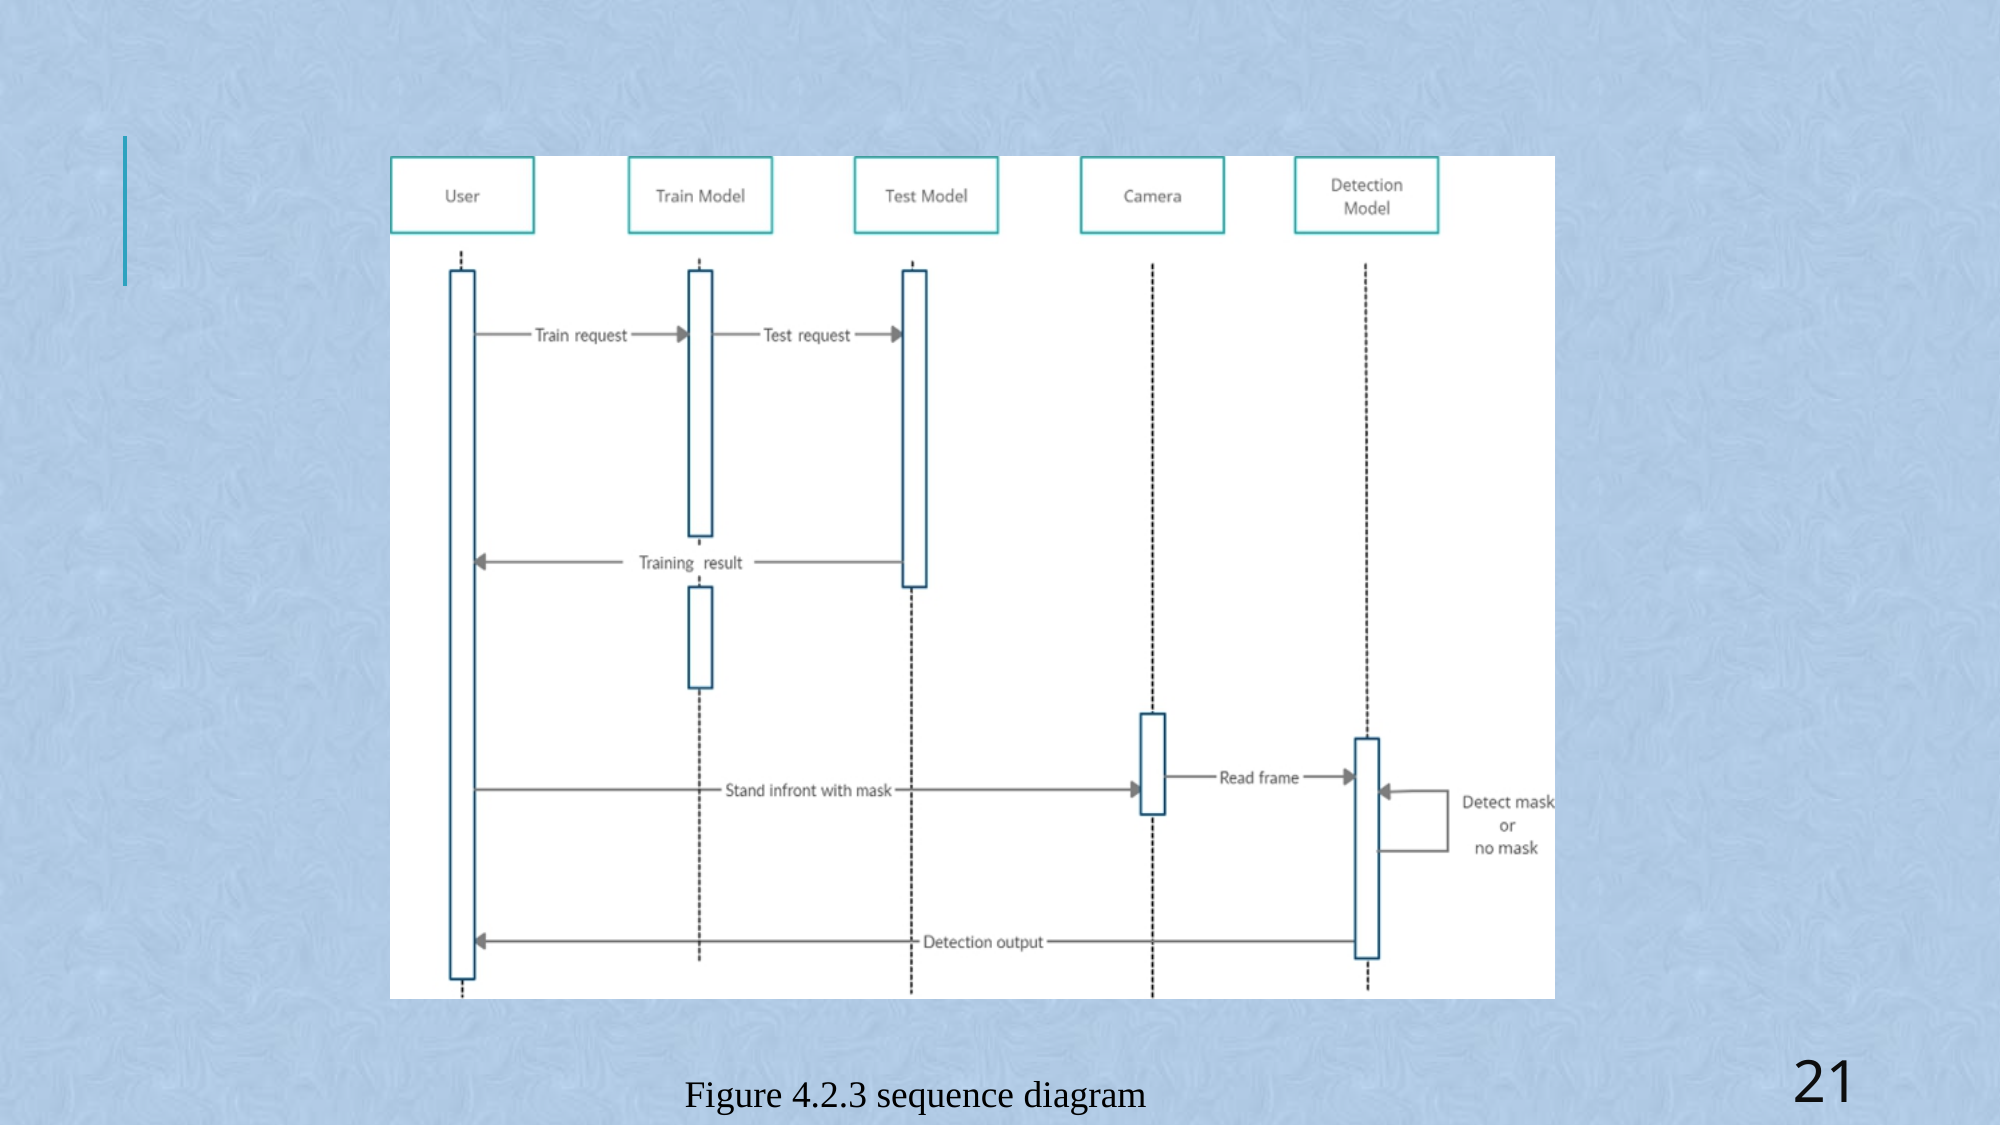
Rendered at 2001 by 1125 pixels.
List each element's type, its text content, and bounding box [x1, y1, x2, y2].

list Figure 4.2.3 sequence diagram [168, 95, 1883, 1125]
slide_number 21 [1777, 1061, 1938, 1107]
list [390, 155, 1555, 1000]
